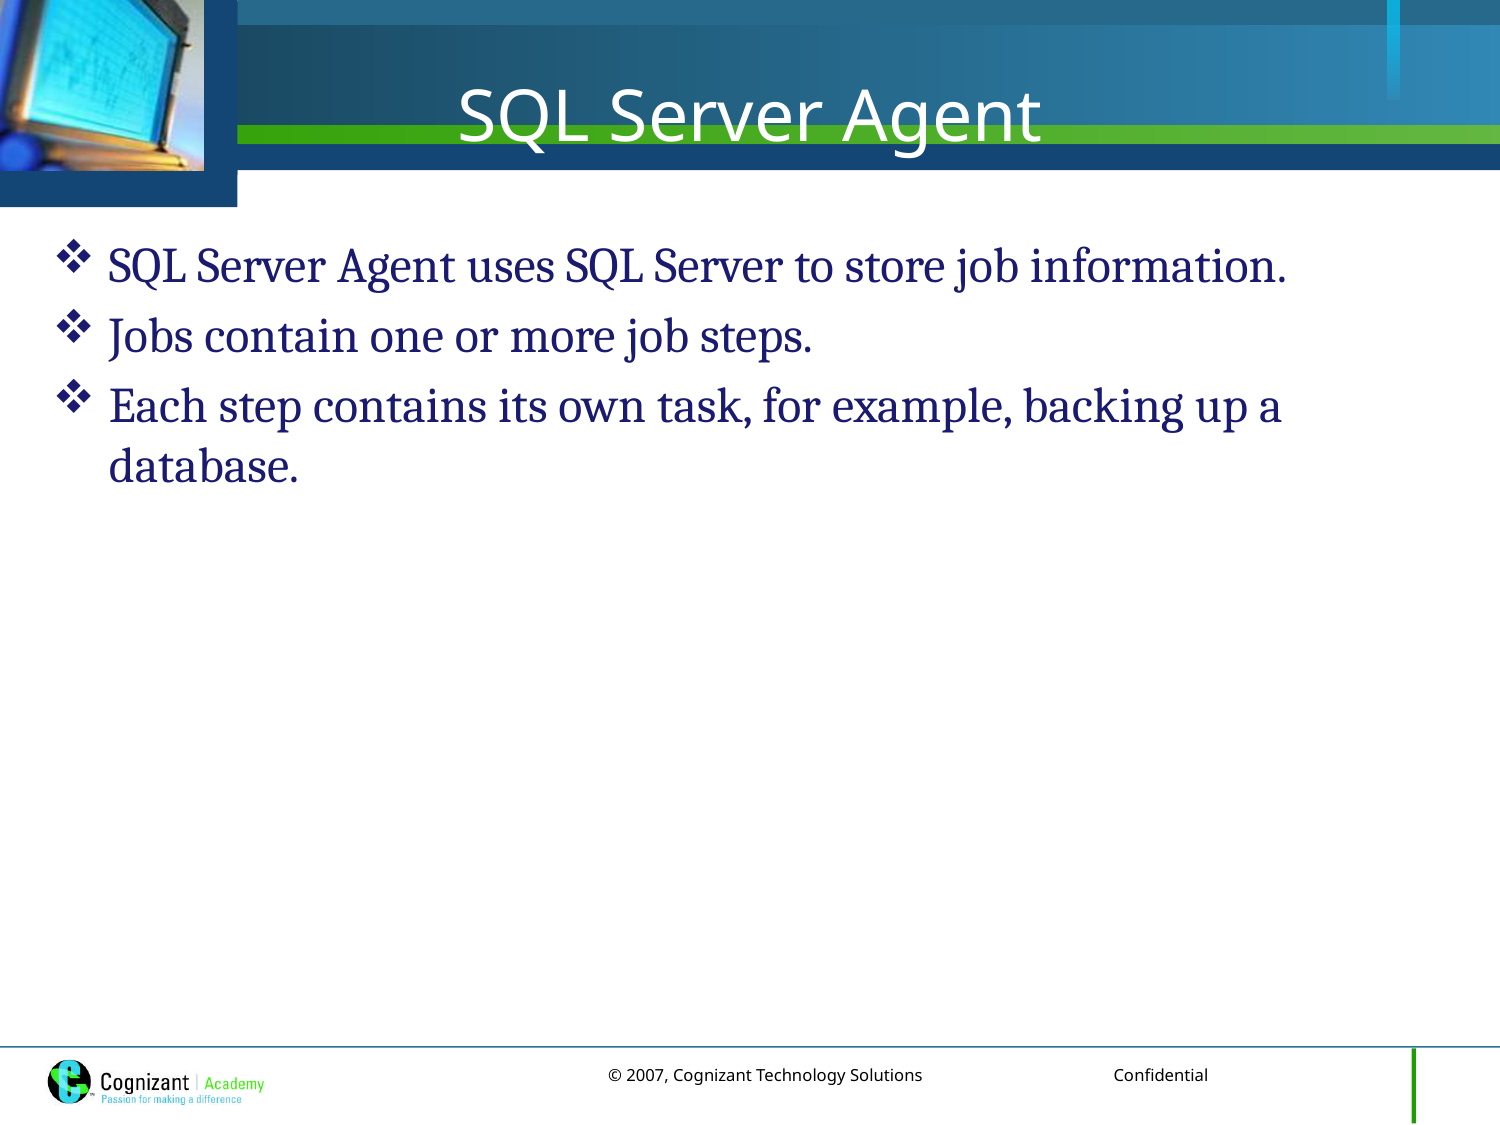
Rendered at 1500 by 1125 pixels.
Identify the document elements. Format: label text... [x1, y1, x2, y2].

title SQL Server Agent [74, 62, 1426, 224]
list SQL Server Agent uses SQL Server to store job information. Jobs contain one or more job steps. Each step contains its own task, for example, backing up a database. [37, 224, 1463, 1037]
picture [35, 1050, 275, 1119]
picture [0, 0, 204, 171]
